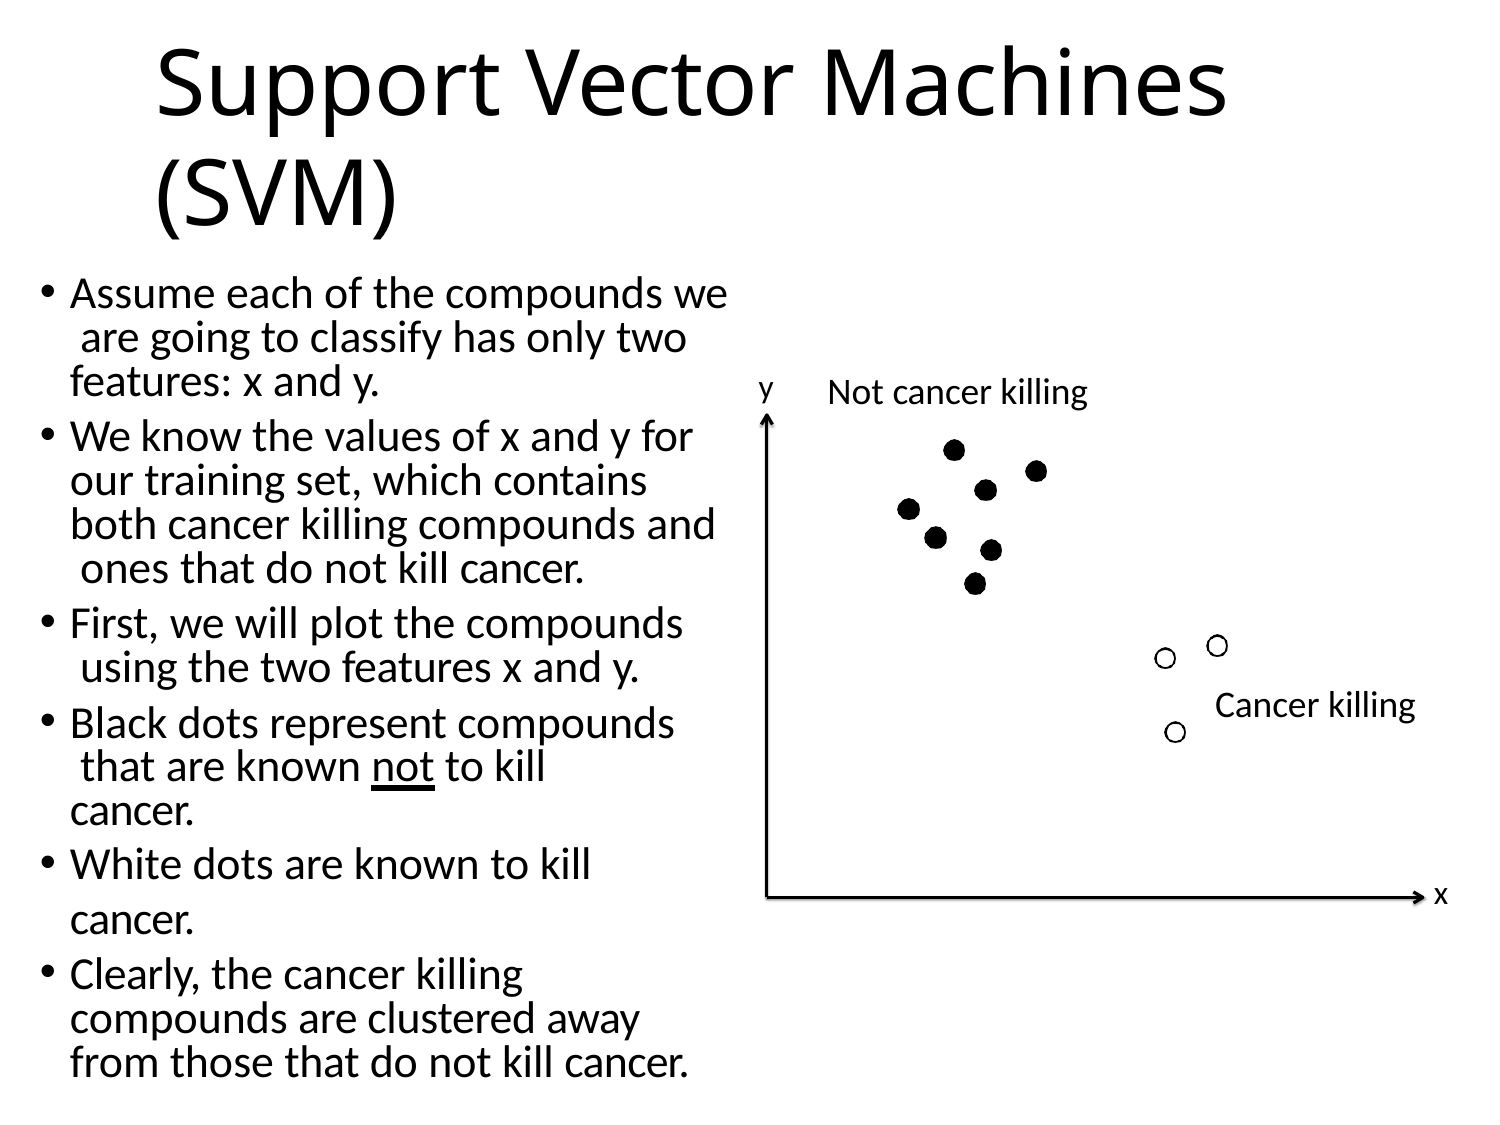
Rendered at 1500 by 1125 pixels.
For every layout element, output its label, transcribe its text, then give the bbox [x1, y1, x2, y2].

title Support Vector Machines (SVM) [153, 22, 1347, 245]
text_box Assume each of the compounds we are going to classify has only two features: x and y. We know the values of x and y for our training set, which contains both cancer killing compounds and ones that do not kill cancer. First, we will plot the compounds using the two features x and y. Black dots represent compounds that are known not to kill cancer. White dots are known to kill cancer. Clearly, the cancer killing compounds are clustered away from those that do not kill cancer. [37, 261, 737, 1087]
text_box y [756, 362, 777, 394]
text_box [747, 394, 1446, 919]
text_box x [1446, 868, 1451, 912]
text_box Not cancer killing [825, 365, 1092, 394]
